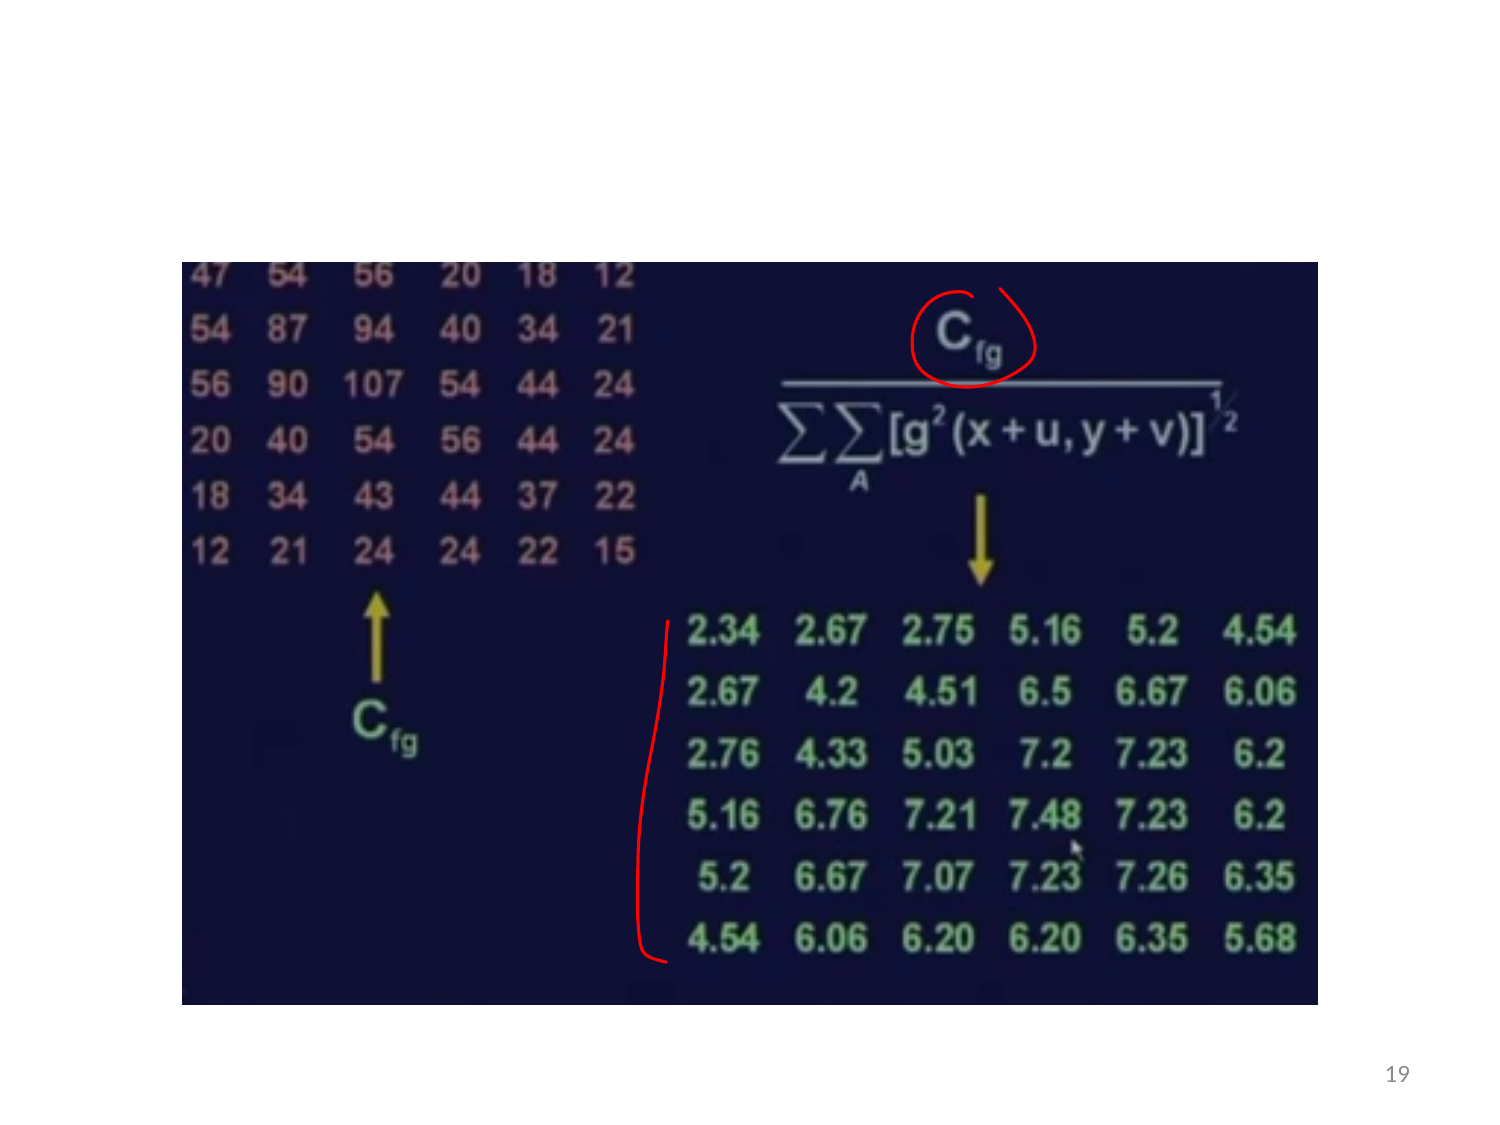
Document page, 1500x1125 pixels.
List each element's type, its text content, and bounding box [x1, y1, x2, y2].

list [74, 262, 1426, 1006]
slide_number 19 [1074, 1042, 1425, 1103]
